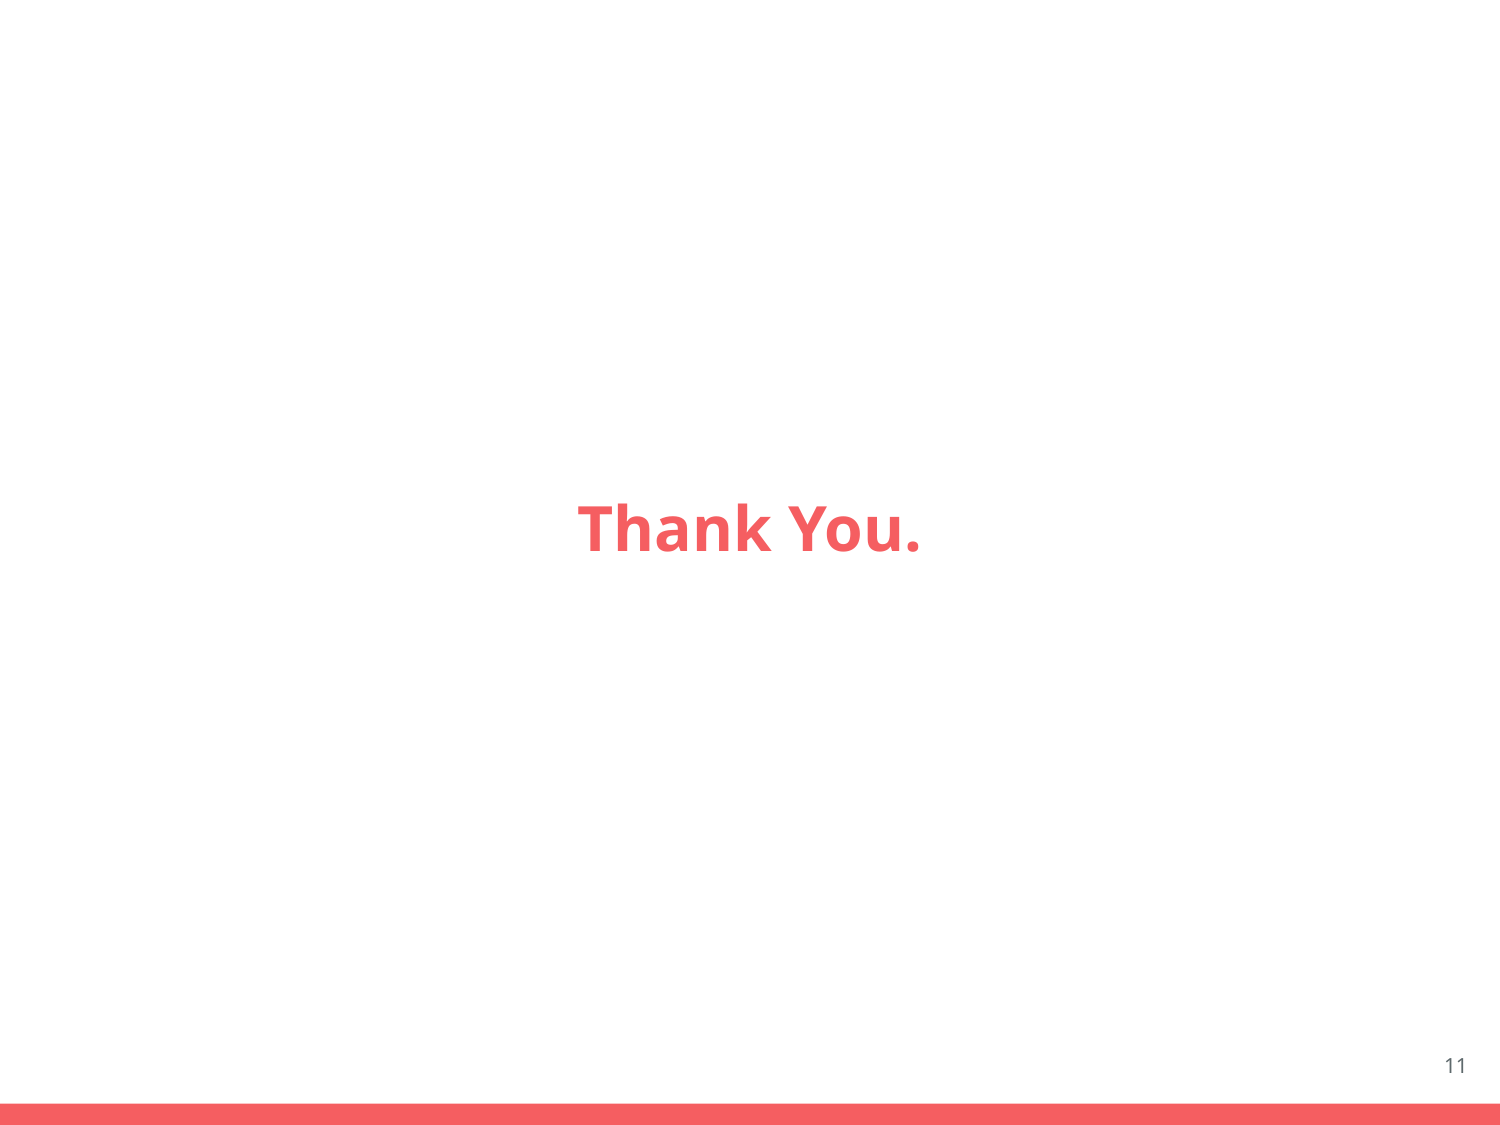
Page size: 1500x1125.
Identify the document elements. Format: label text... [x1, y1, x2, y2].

slide_number ‹#› [1392, 1023, 1483, 1110]
list Thank You. [51, 252, 1449, 1000]
